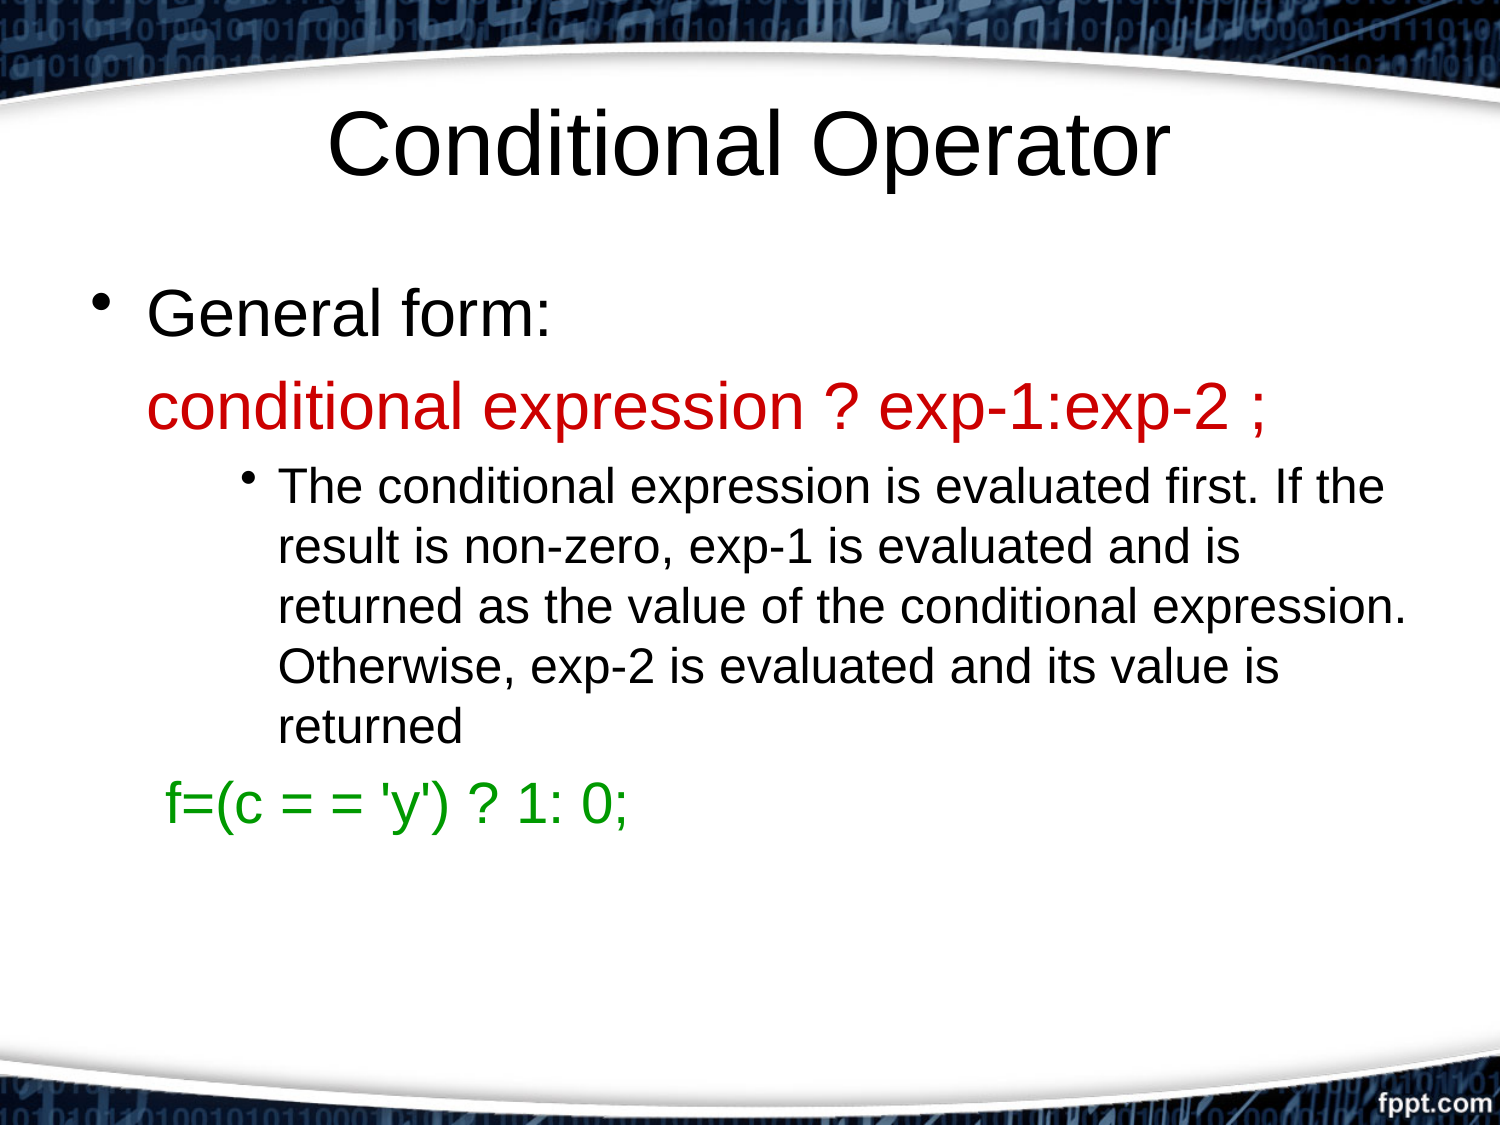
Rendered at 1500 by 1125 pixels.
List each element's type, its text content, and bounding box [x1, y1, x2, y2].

list General form: conditional expression ? exp-1:exp-2 ; The conditional expression is evaluated first. If the result is non-zero, exp-1 is evaluated and is returned as the value of the conditional expression. Otherwise, exp-2 is evaluated and its value is returned f=(c = = 'y') ? 1: 0; [75, 262, 1425, 1005]
picture [0, 0, 1500, 1125]
title Conditional Operator [75, 45, 1425, 233]
